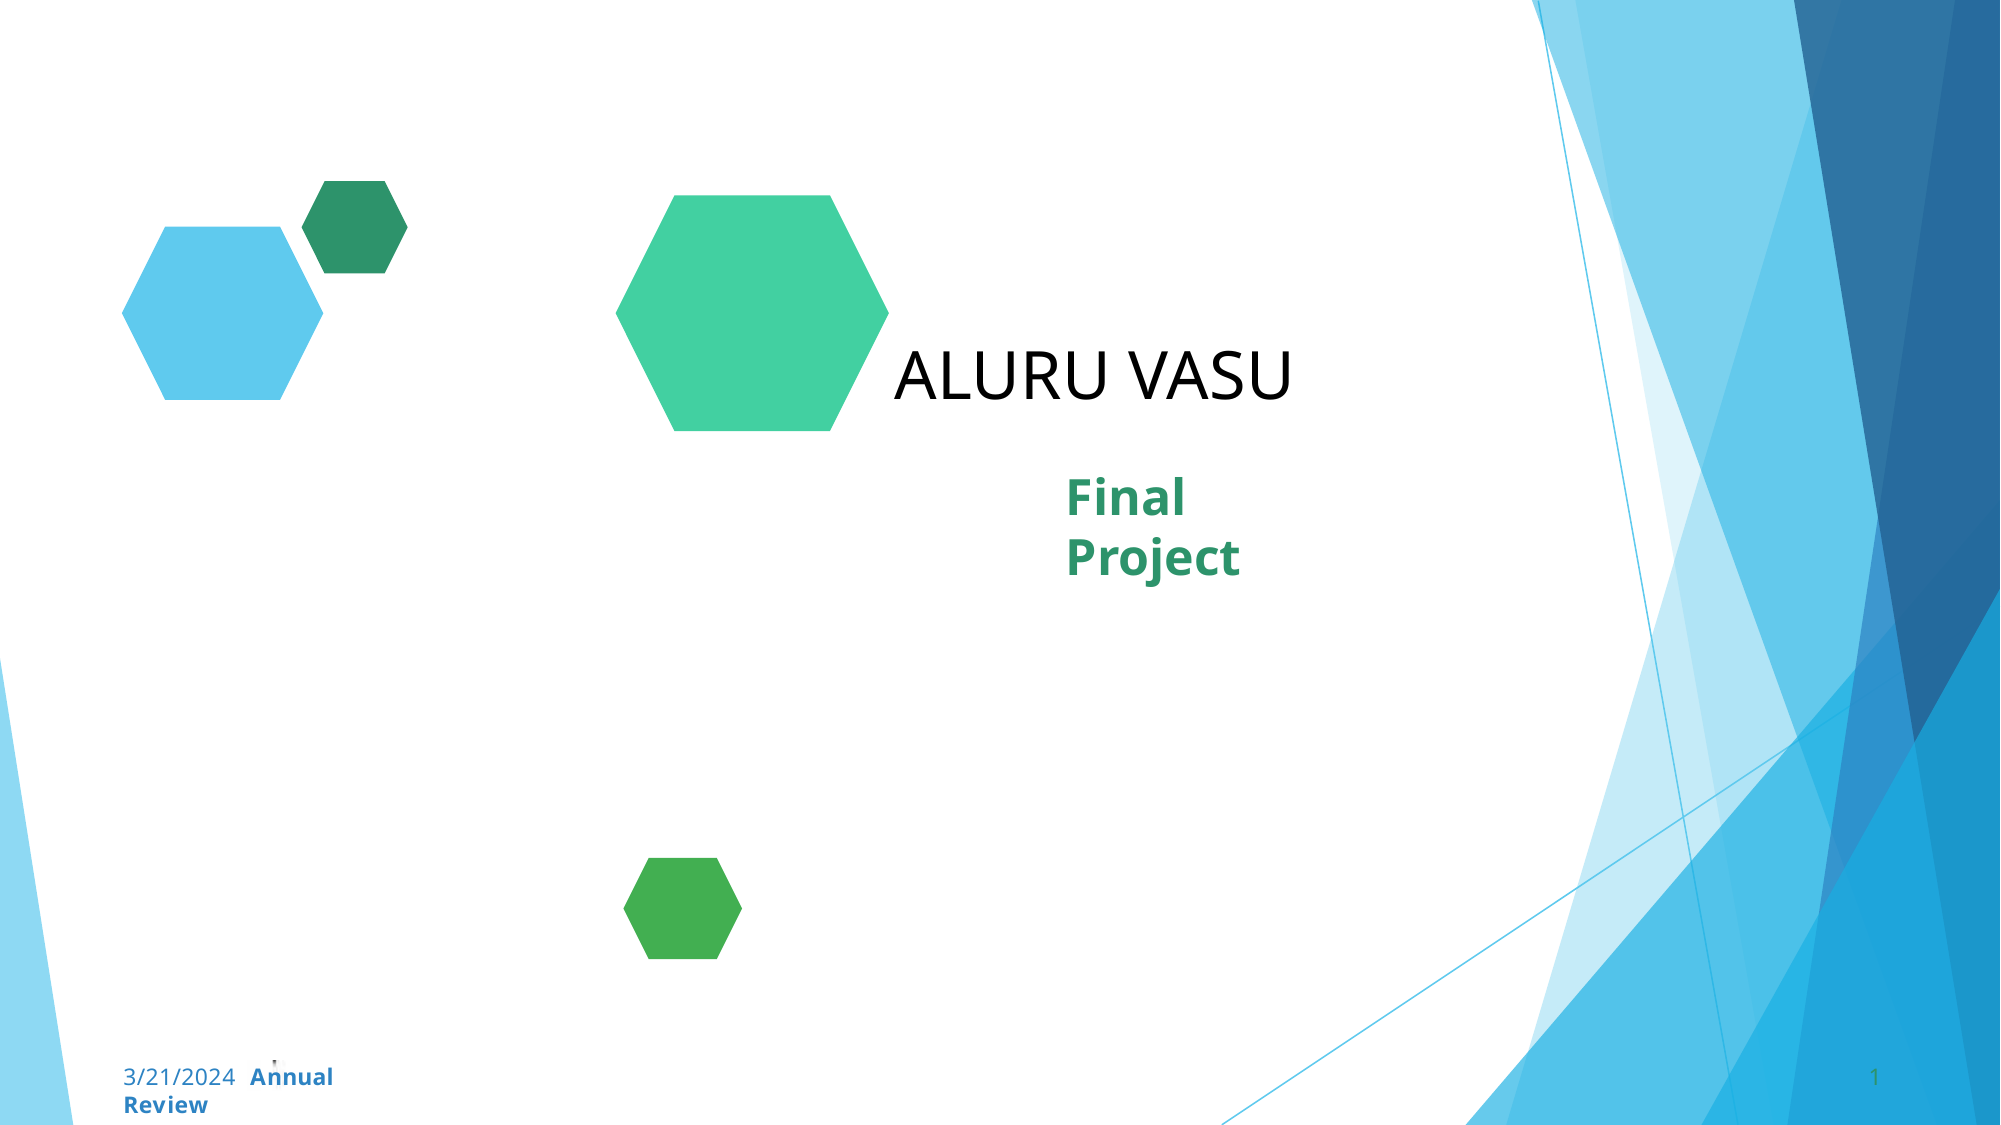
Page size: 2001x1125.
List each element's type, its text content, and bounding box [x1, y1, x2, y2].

picture [110, 1060, 463, 1094]
text_box [615, 195, 889, 330]
text_box <number> [1862, 1061, 1887, 1125]
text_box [121, 180, 408, 401]
text_box Final Project [1063, 462, 1369, 585]
text_box ALURU VASU [332, 330, 1797, 522]
text_box 3/21/2024 Annual Review [121, 1103, 417, 1118]
text_box [623, 857, 743, 960]
